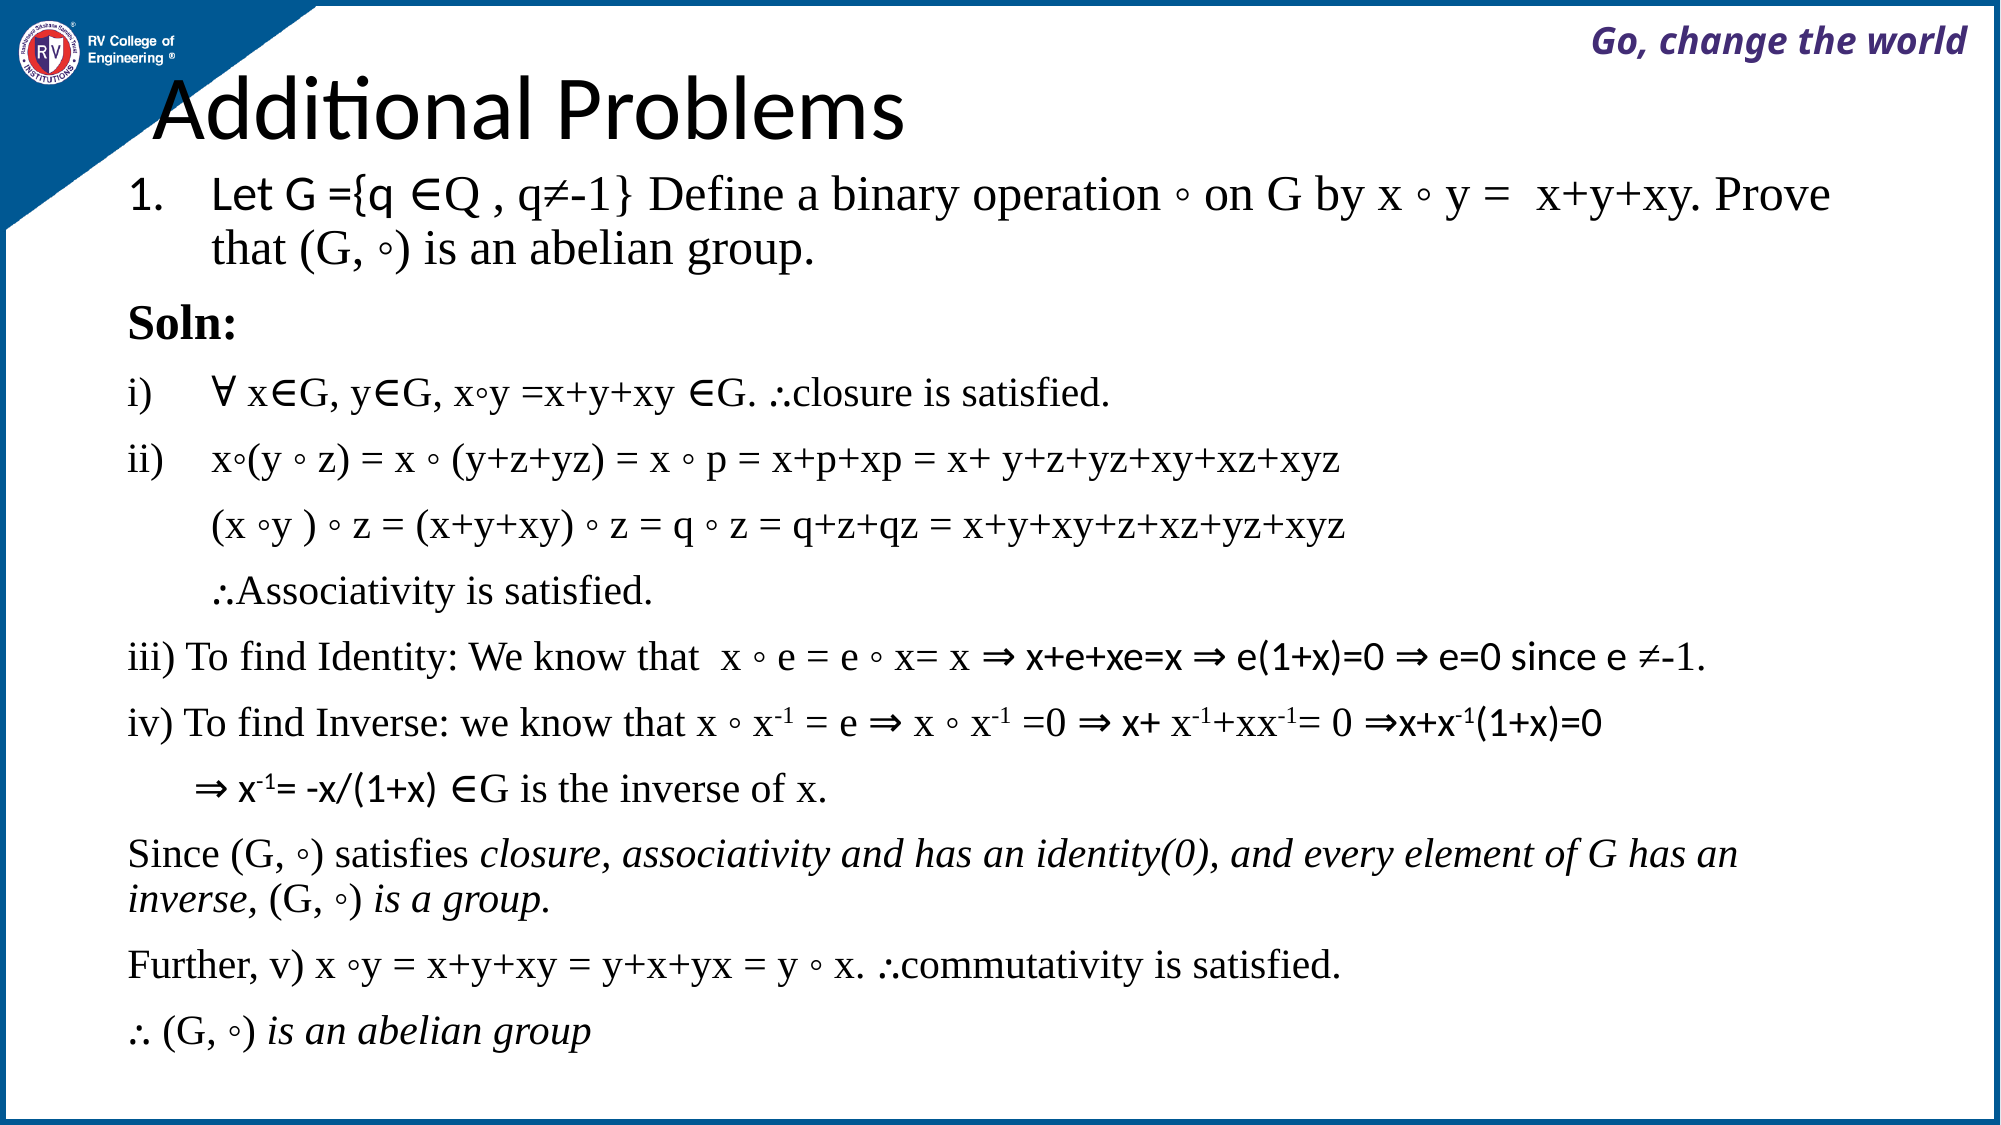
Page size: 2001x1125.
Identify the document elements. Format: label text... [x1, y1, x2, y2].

list Let G ={q ∈Q , q≠-1} Define a binary operation ◦ on G by x ◦ y = x+y+xy. Prove that (G, ◦) is an abelian group. Soln: ∀ x∈G, y∈G, x◦y =x+y+xy ∈G. ⸫closure is satisfied. x◦(y ◦ z) = x ◦ (y+z+yz) = x ◦ p = x+p+xp = x+ y+z+yz+xy+xz+xyz (x ◦y ) ◦ z = (x+y+xy) ◦ z = q ◦ z = q+z+qz = x+y+xy+z+xz+yz+xyz ⸫Associativity is satisfied. iii) To find Identity: We know that x ◦ e = e ◦ x= x ⇒ x+e+xe=x ⇒ e(1+x)=0 ⇒ e=0 since e ≠-1. iv) To find Inverse: we know that x ◦ x-1 = e ⇒ x ◦ x-1 =0 ⇒ x+ x-1+xx-1= 0 ⇒x+x-1(1+x)=0 ⇒ x-1= -x/(1+x) ∈G is the inverse of x. Since (G, ◦) satisfies closure, associativity and has an identity(0), and every element of G has an inverse, (G, ◦) is a group. Further, v) x ◦y = x+y+xy = y+x+yx = y ◦ x. ⸫commutativity is satisfied. ⸫ (G, ◦) is an abelian group [93, 159, 1863, 1107]
picture [2, 6, 316, 232]
title Additional Problems [137, 59, 1863, 159]
